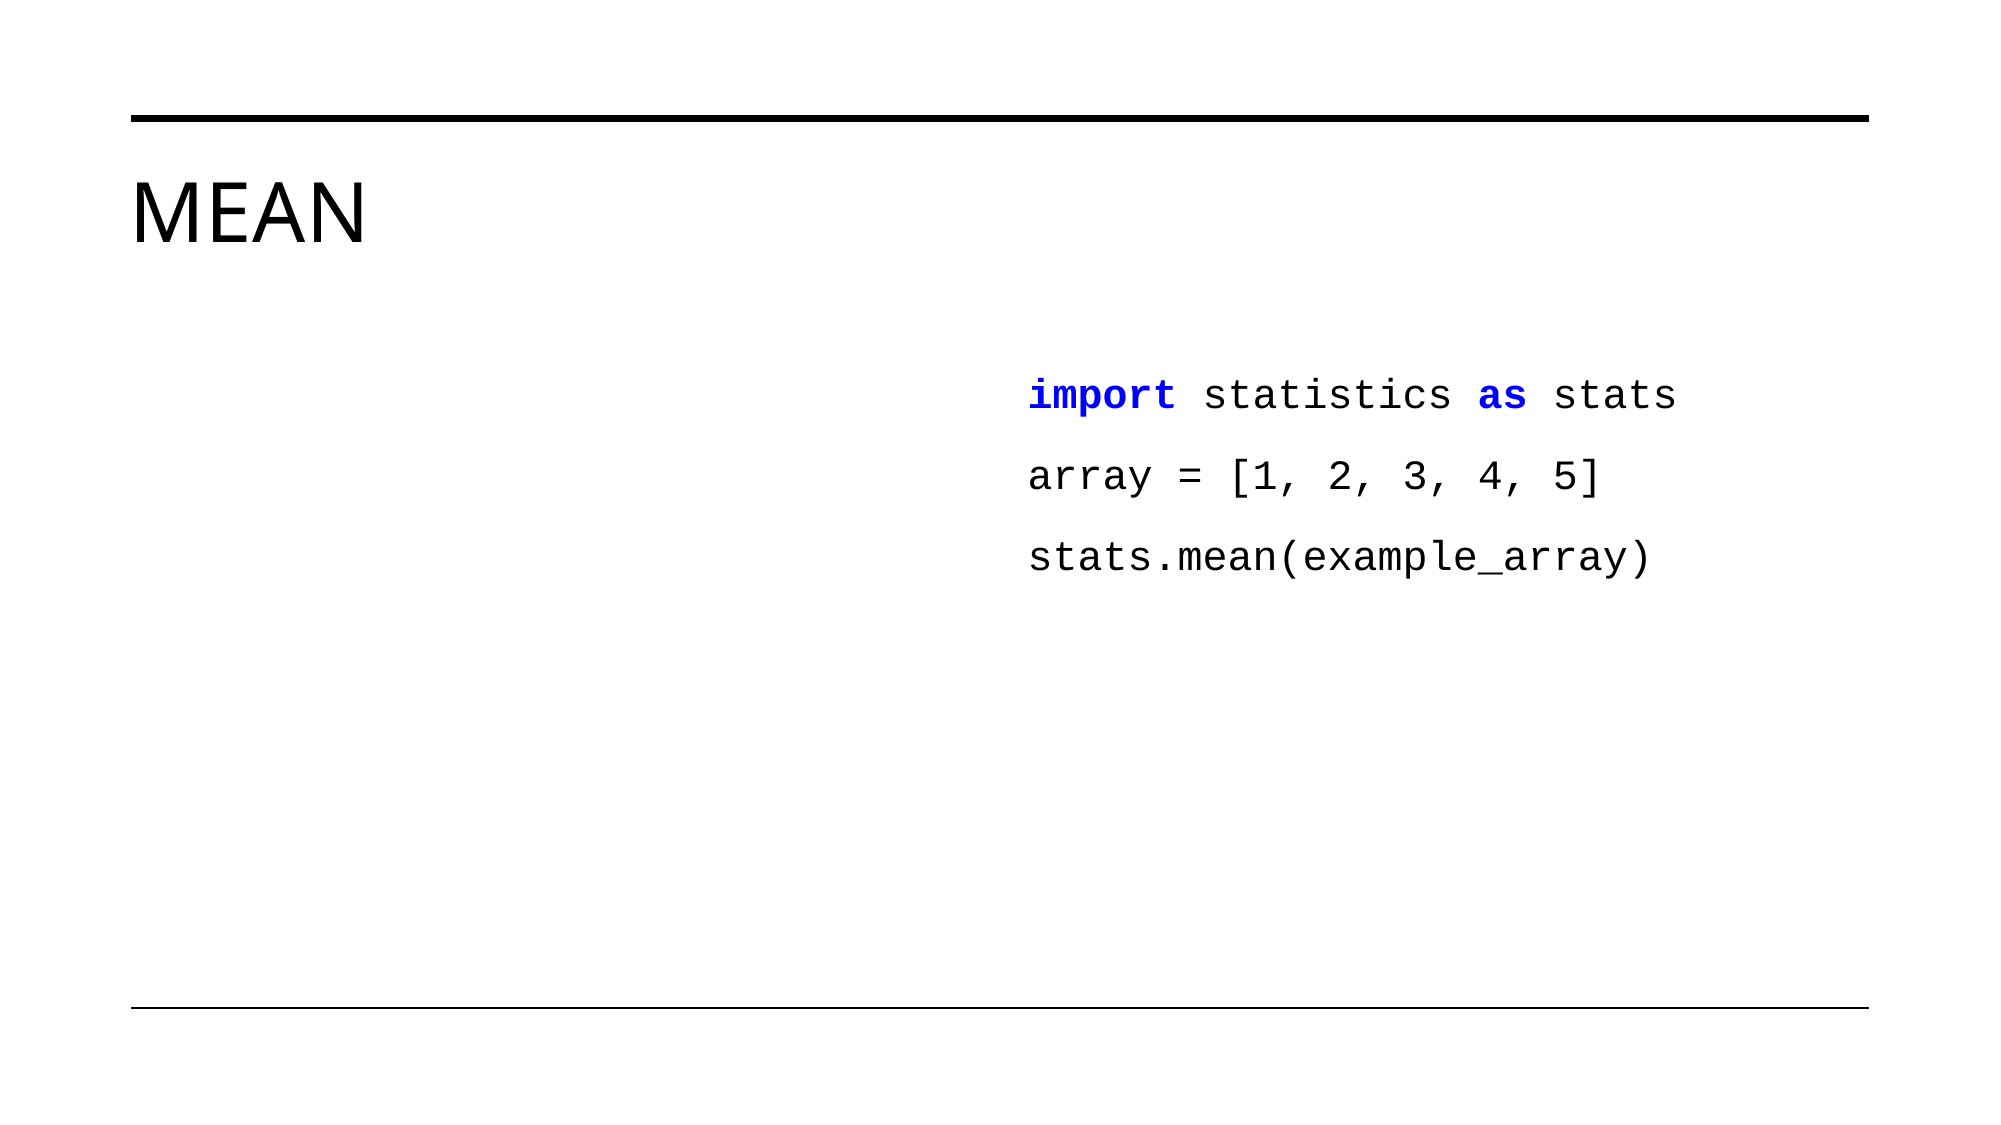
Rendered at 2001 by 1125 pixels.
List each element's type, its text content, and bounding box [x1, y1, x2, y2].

list import statistics as stats array = [1, 2, 3, 4, 5] stats.mean(example_array) [1012, 349, 1869, 980]
title Mean [114, 151, 1869, 337]
